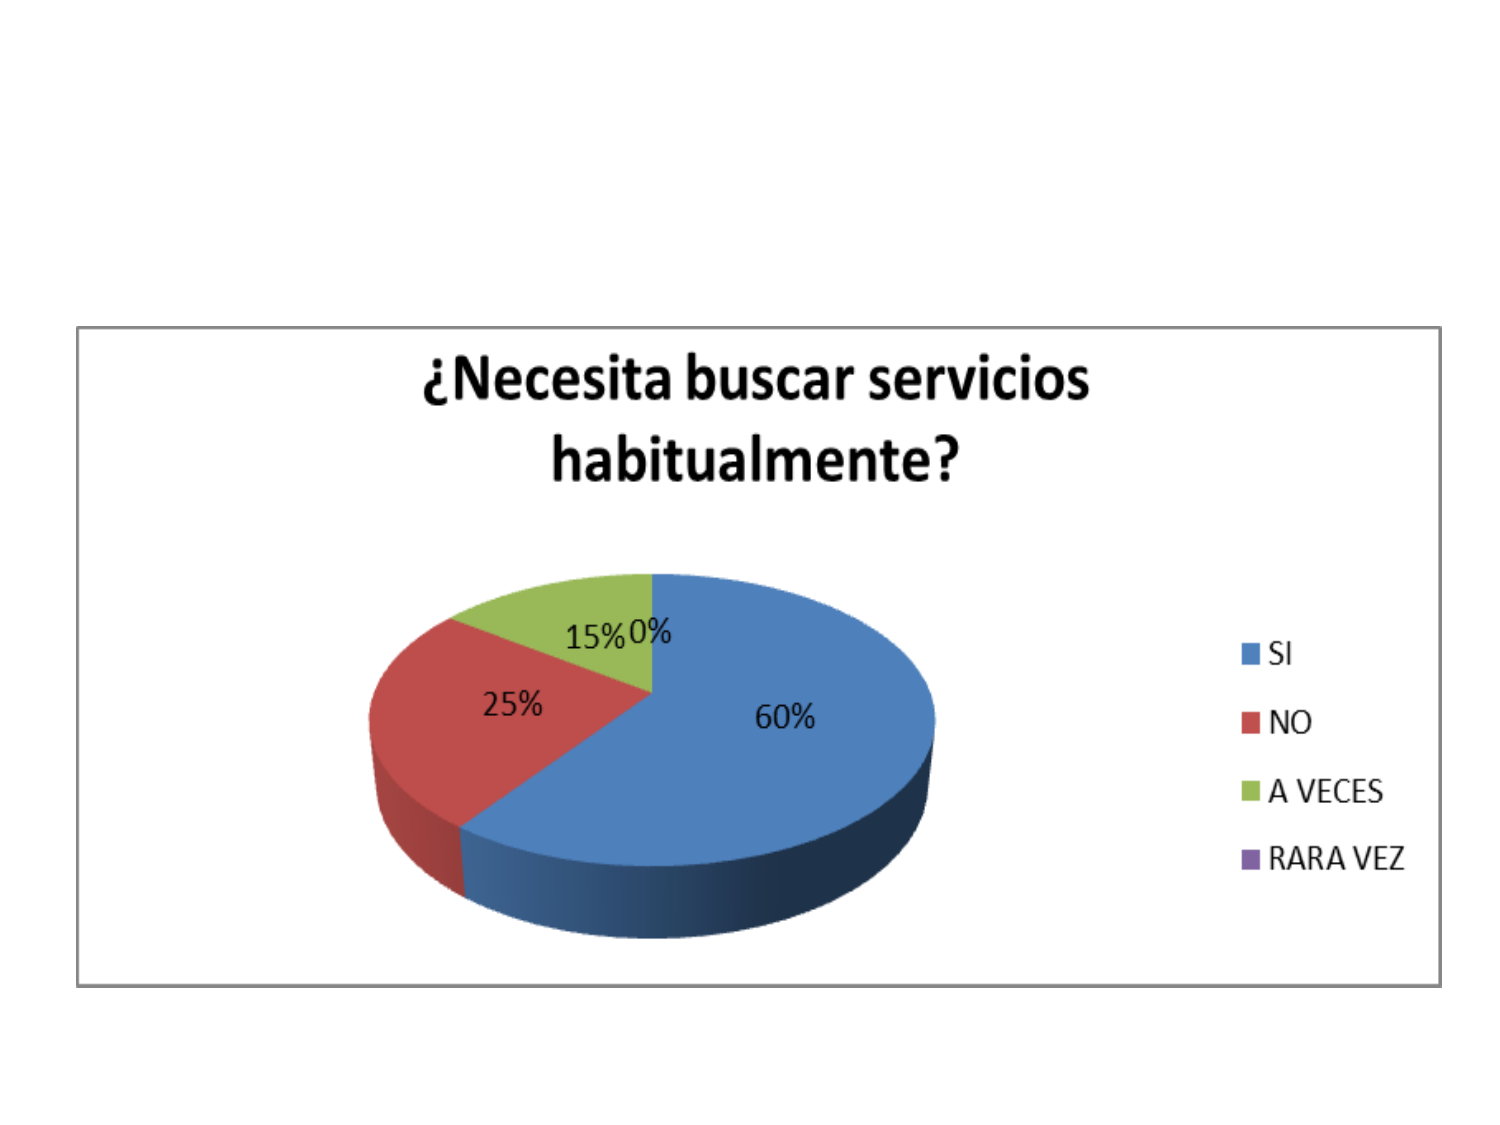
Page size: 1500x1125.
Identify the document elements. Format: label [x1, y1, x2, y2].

list [76, 326, 1442, 988]
